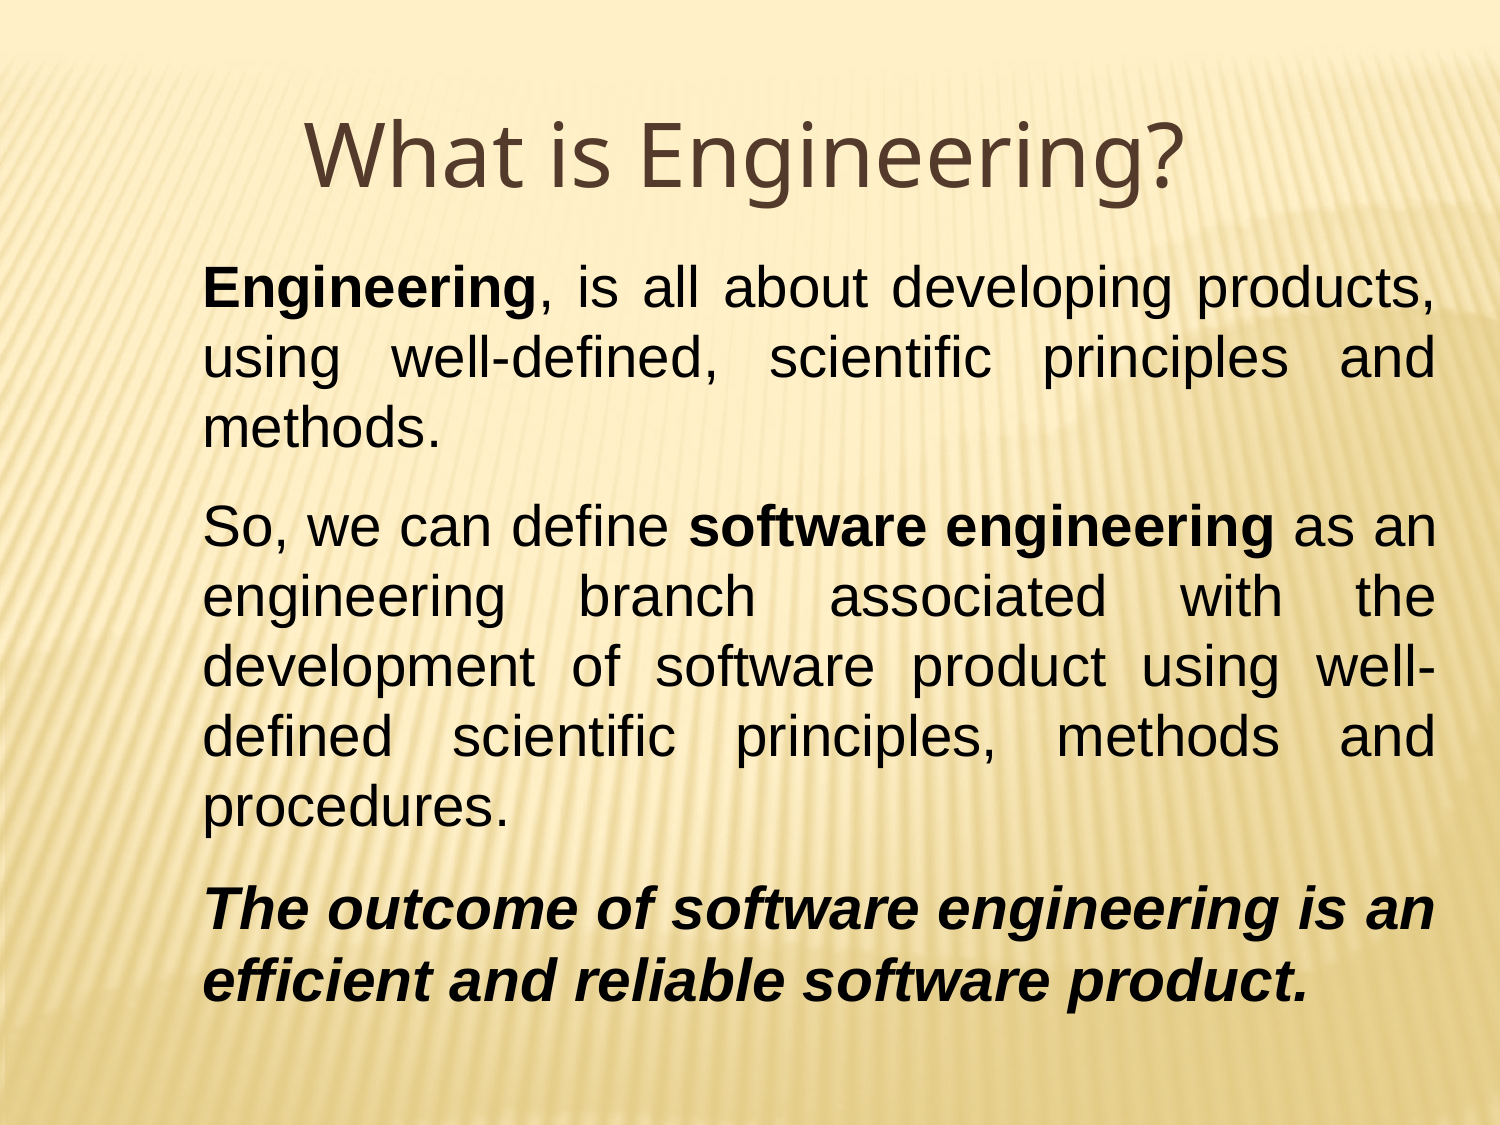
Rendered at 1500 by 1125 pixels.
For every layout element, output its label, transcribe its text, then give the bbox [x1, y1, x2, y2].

text_box What is Engineering? [293, 93, 1196, 210]
text_box Engineering, is all about developing products, using well-defined, scientific principles and methods. So, we can define software engineering as an engineering branch associated with the development of software product using well-defined scientific principles, methods and procedures. The outcome of software engineering is an efficient and reliable software product. [187, 242, 1454, 1022]
